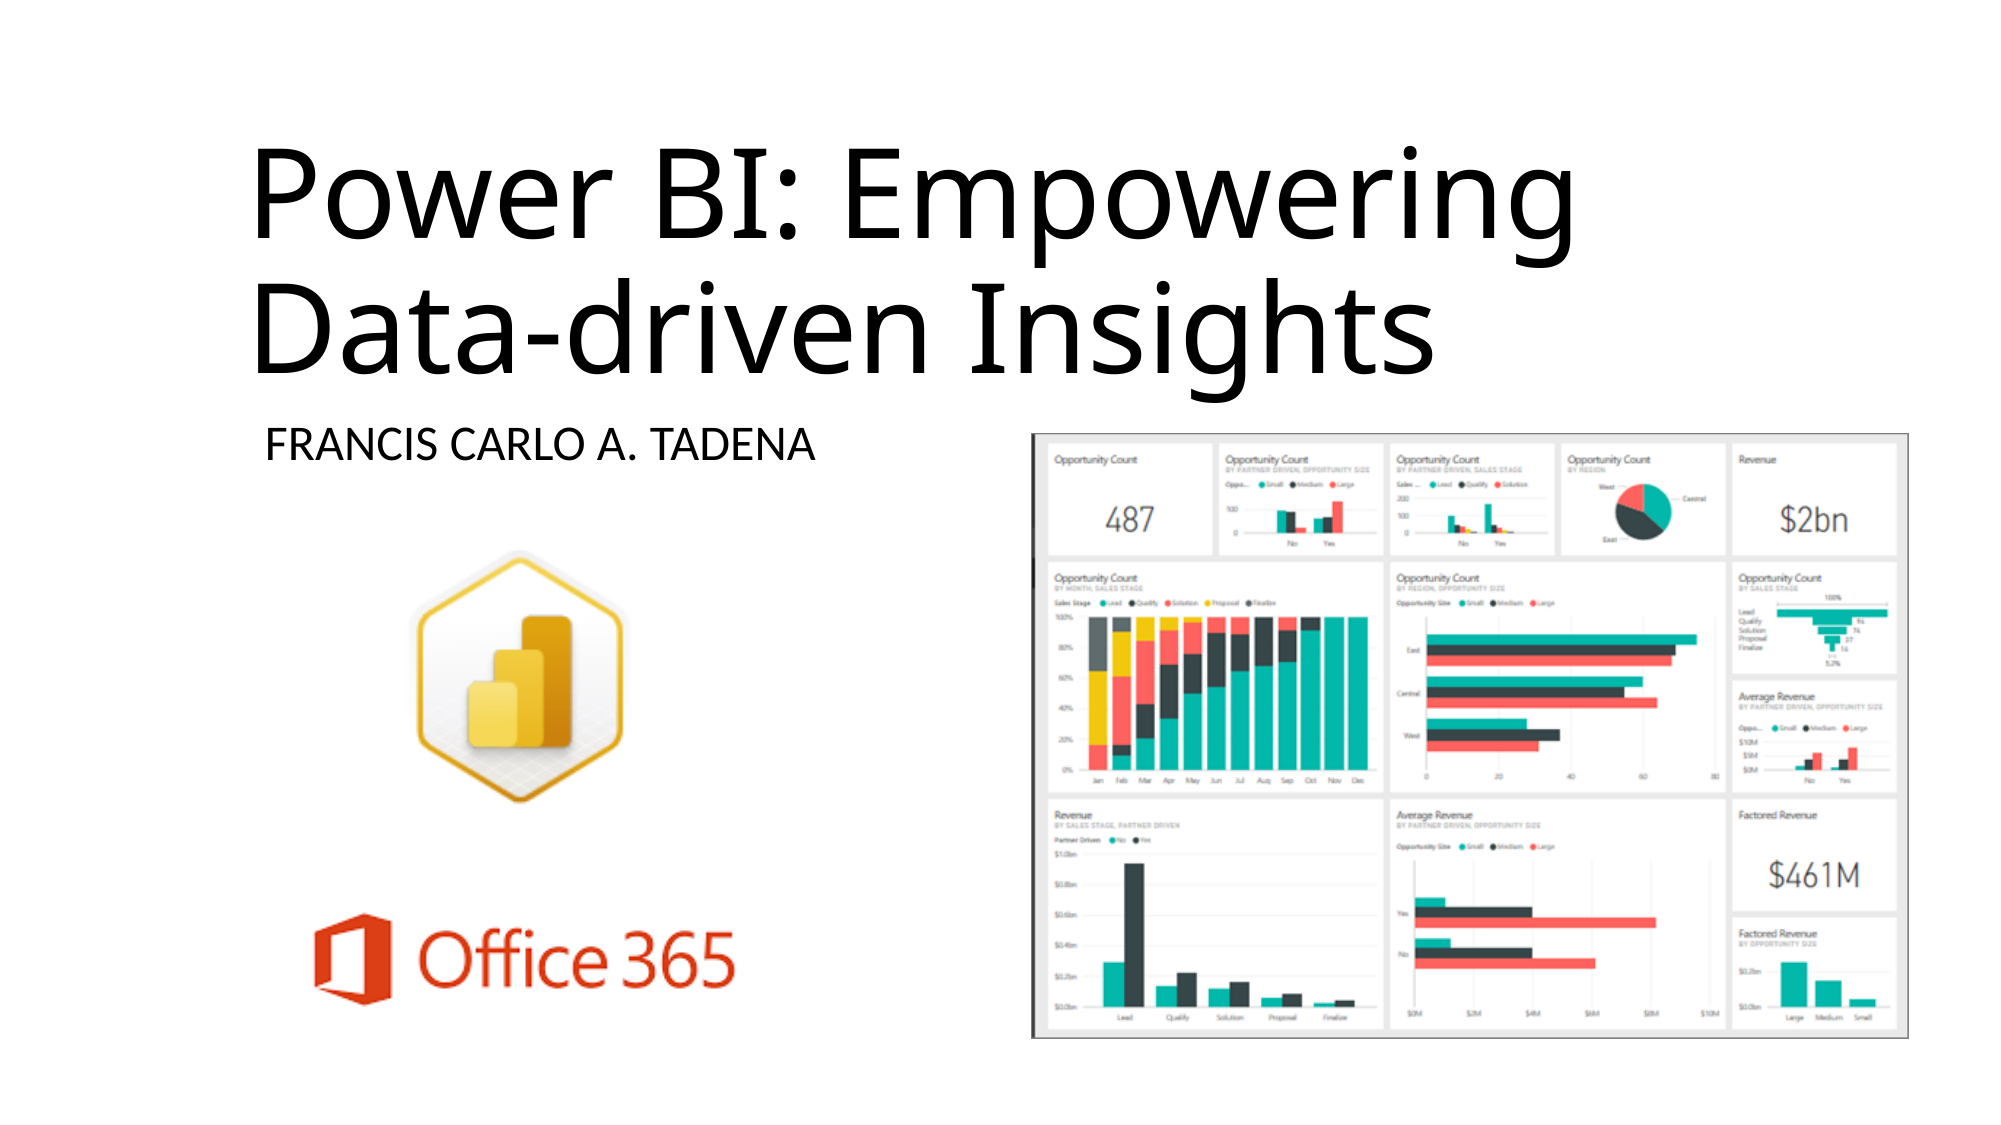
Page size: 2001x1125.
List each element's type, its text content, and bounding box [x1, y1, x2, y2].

picture [293, 865, 765, 1040]
subtitle FRANCIS CARLO A. TADENA [249, 409, 886, 682]
title Power BI: Empowering Data-driven Insights [231, 17, 1732, 409]
picture [1031, 433, 1909, 1039]
picture [384, 518, 674, 844]
